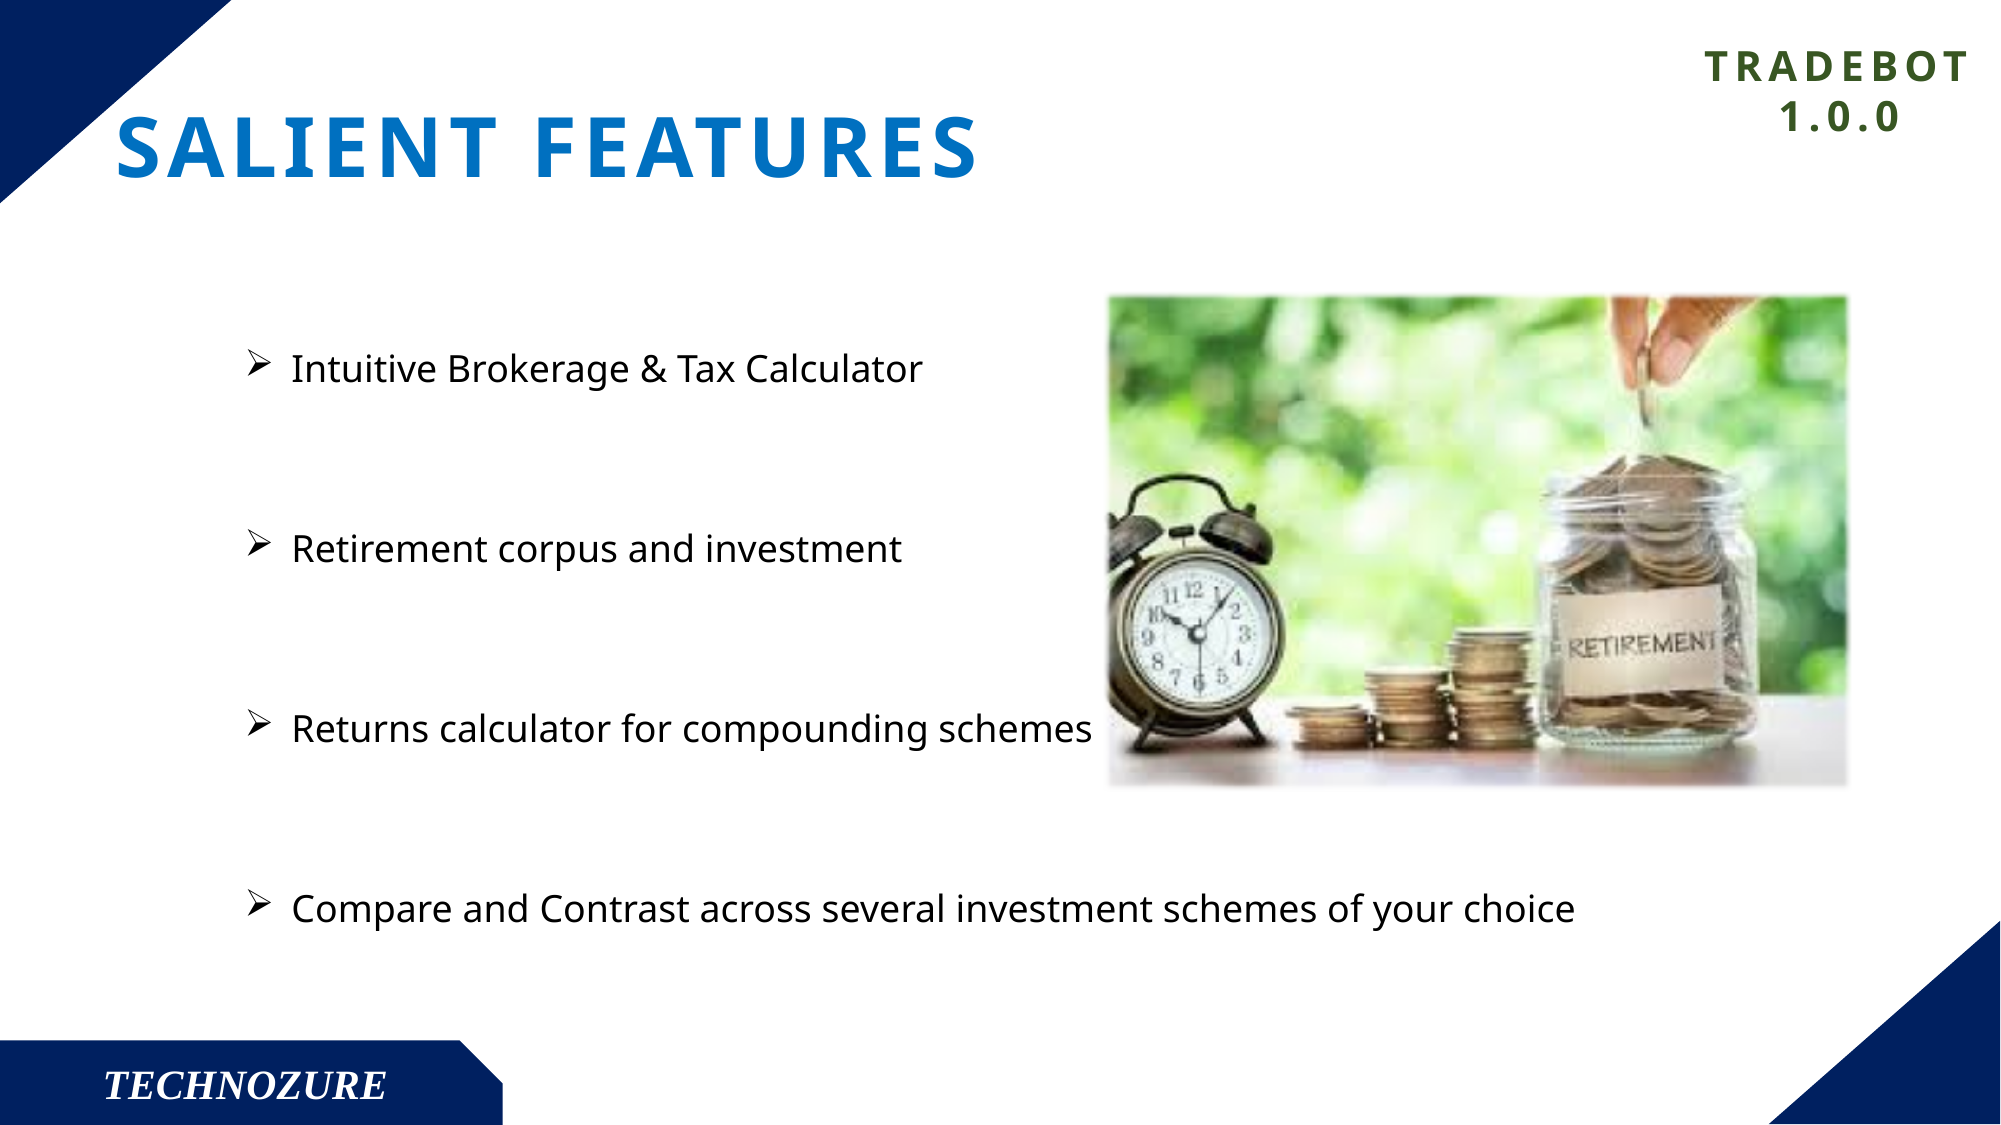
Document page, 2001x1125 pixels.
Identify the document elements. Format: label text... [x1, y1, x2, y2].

text_box SALIENT FEATURES [100, 86, 994, 202]
text_box Intuitive Brokerage & Tax Calculator Retirement corpus and investment Returns calculator for compounding schemes Compare and Contrast across several investment schemes of your choice [229, 202, 1771, 938]
picture [1103, 291, 1852, 792]
